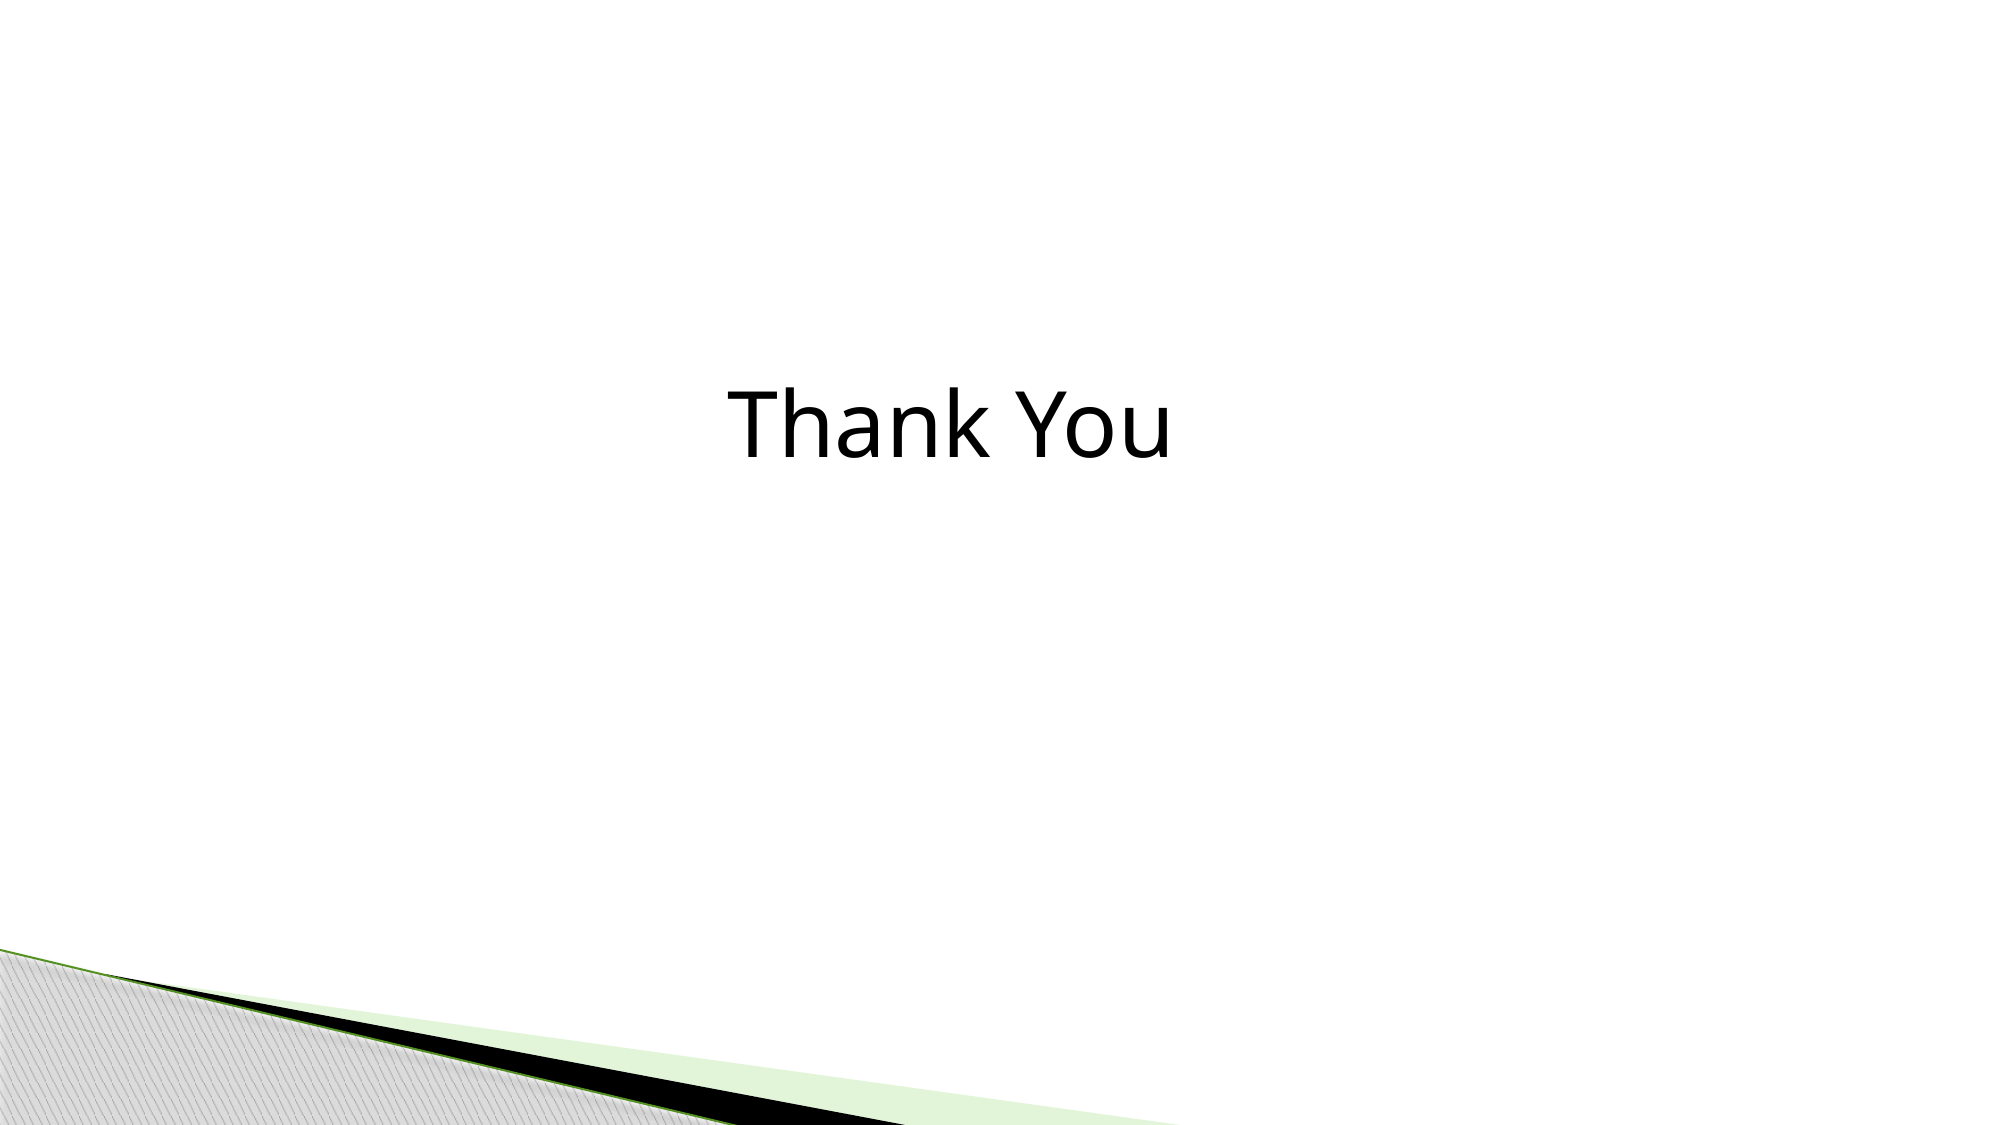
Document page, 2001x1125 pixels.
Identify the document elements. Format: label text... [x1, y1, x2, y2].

list Thank You [78, 132, 1879, 875]
